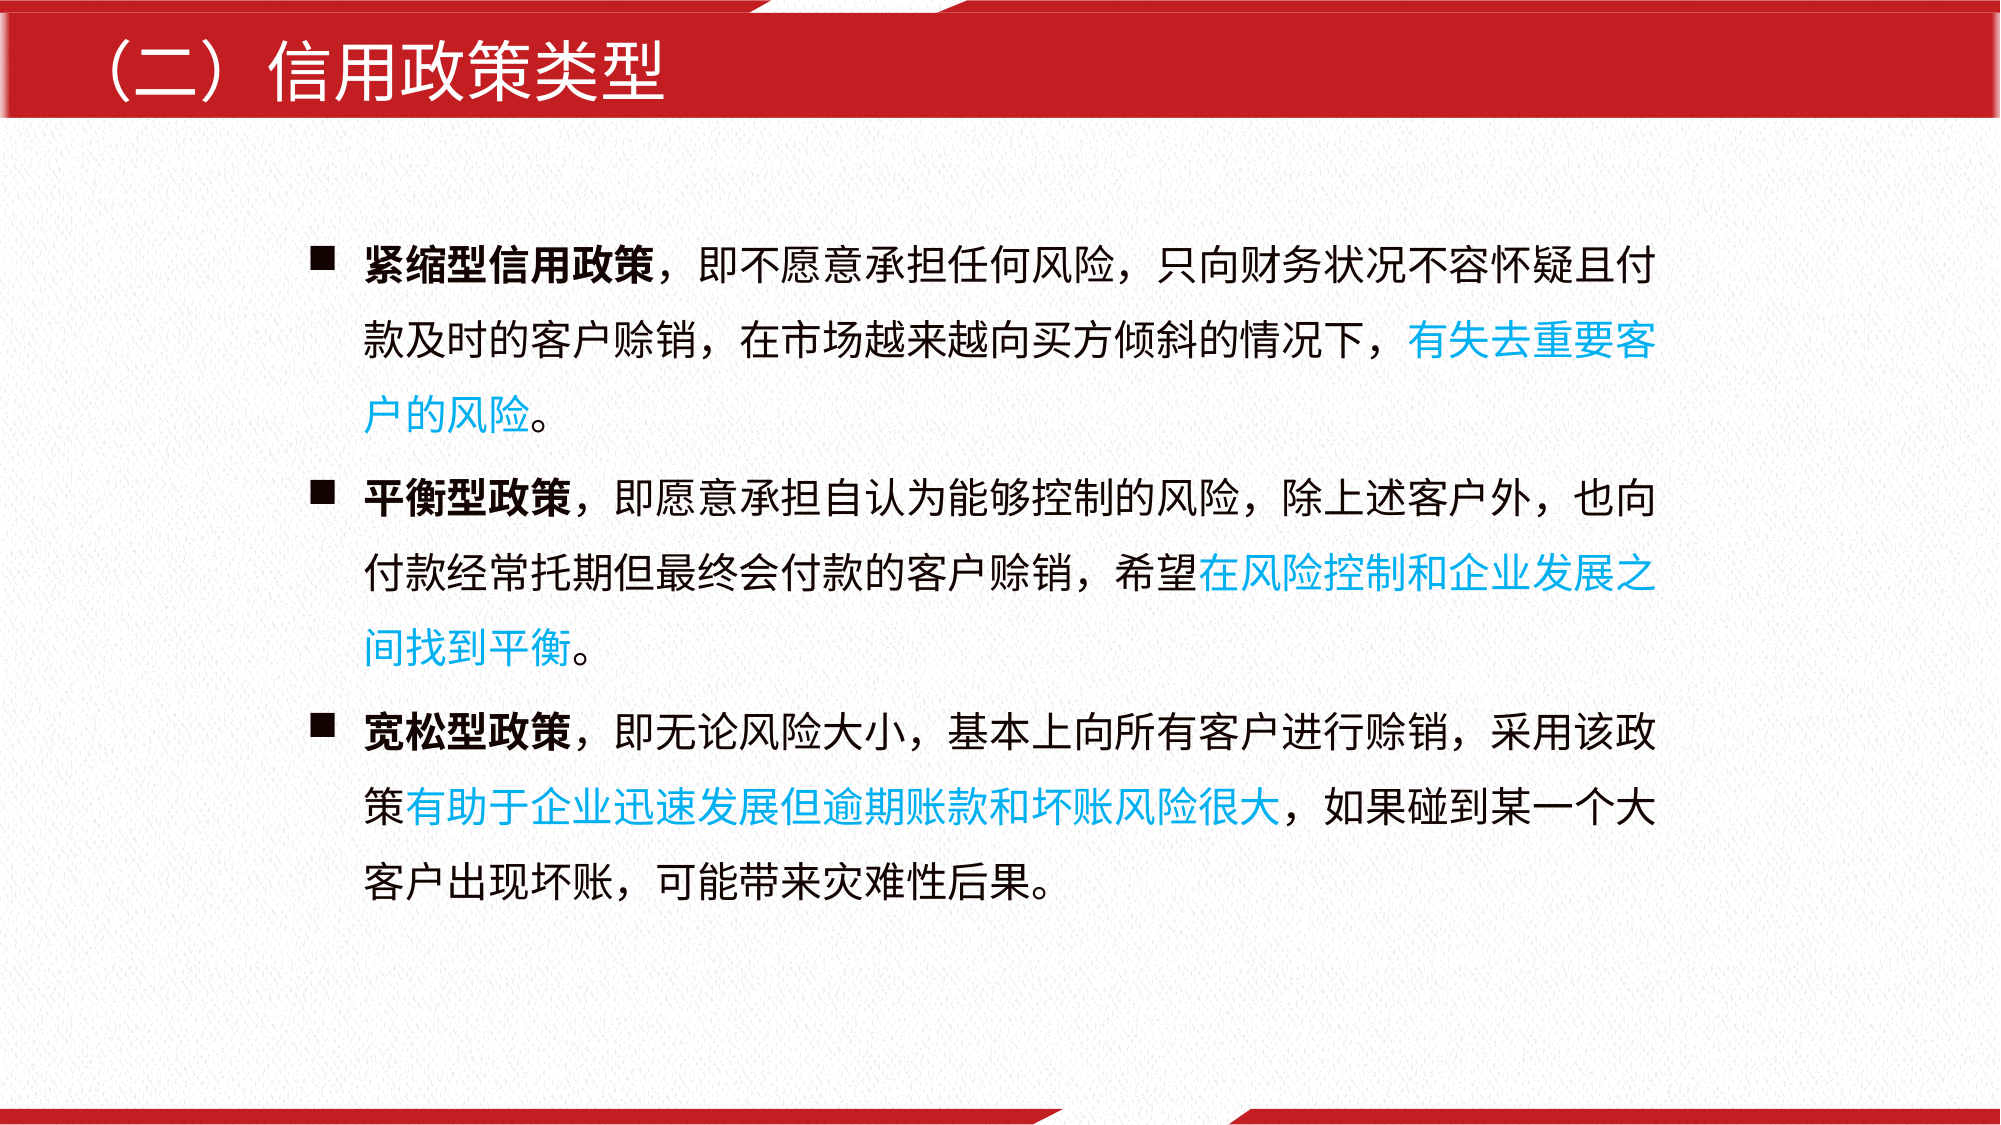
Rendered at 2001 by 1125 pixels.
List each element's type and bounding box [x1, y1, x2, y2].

picture [0, 12, 2000, 118]
text_box [0, 0, 2000, 12]
text_box [0, 118, 2000, 1125]
